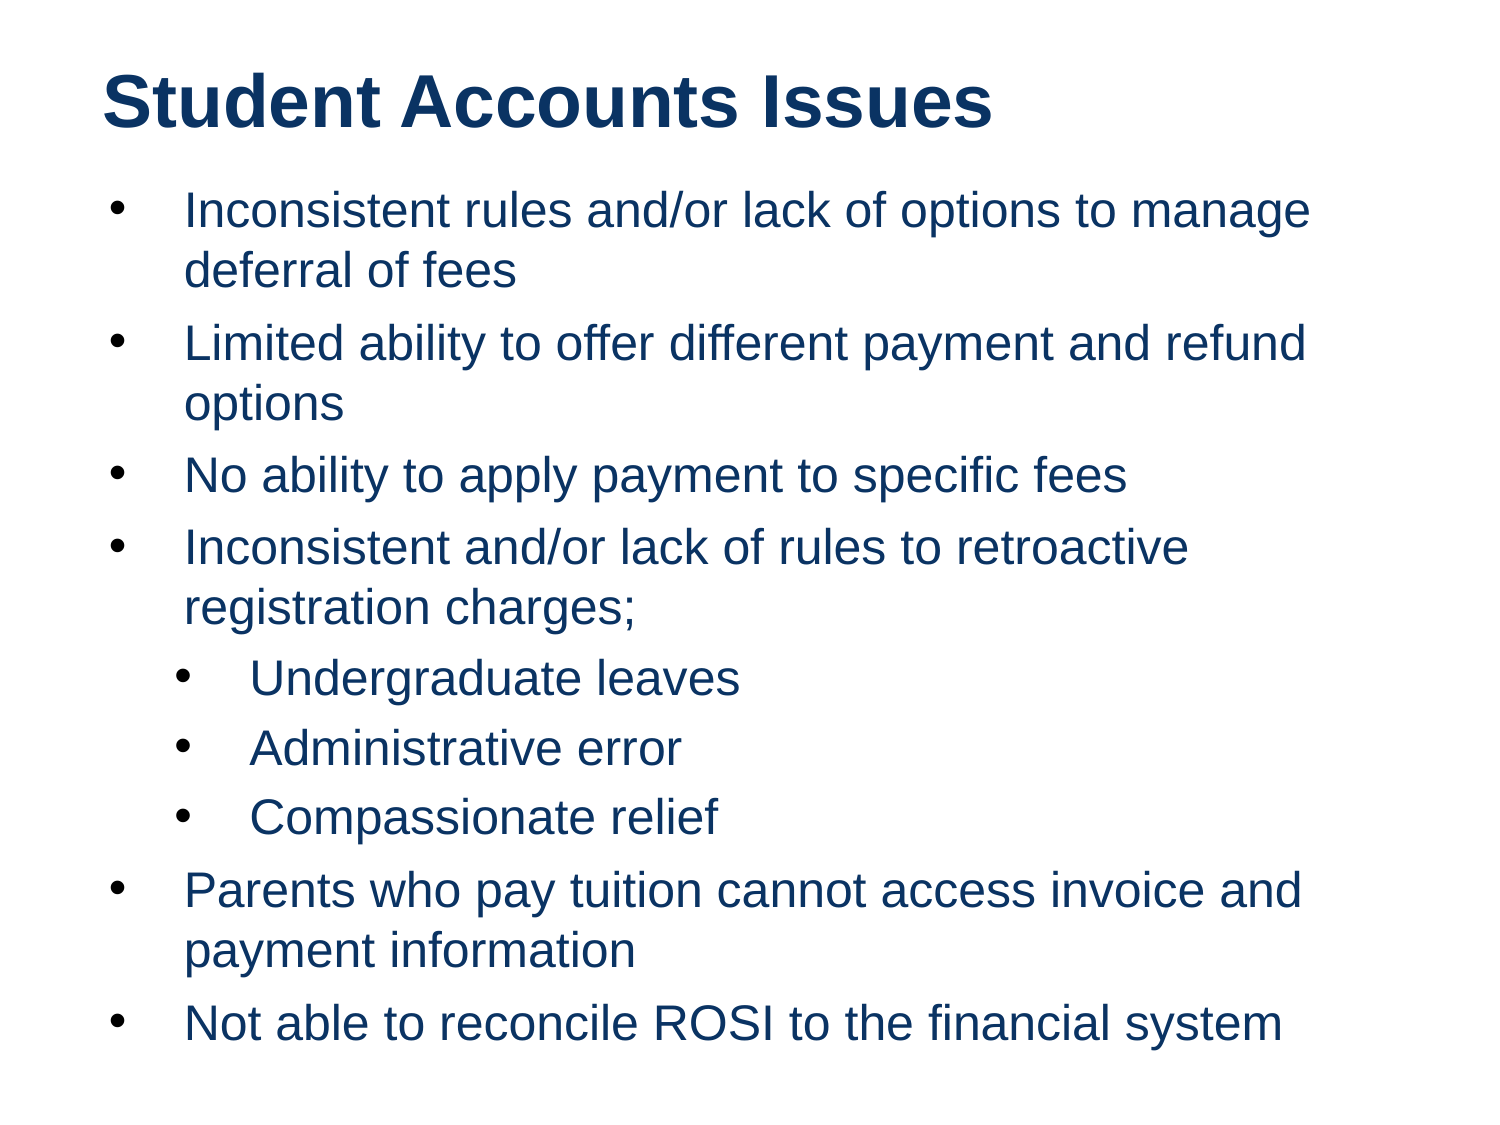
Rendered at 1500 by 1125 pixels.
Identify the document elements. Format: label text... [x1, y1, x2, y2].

title Student Accounts Issues [87, 50, 1438, 158]
list Inconsistent rules and/or lack of options to manage deferral of fees Limited ability to offer different payment and refund options No ability to apply payment to specific fees Inconsistent and/or lack of rules to retroactive registration charges; Undergraduate leaves Administrative error Compassionate relief Parents who pay tuition cannot access invoice and payment information Not able to reconcile ROSI to the financial system [62, 162, 1413, 978]
